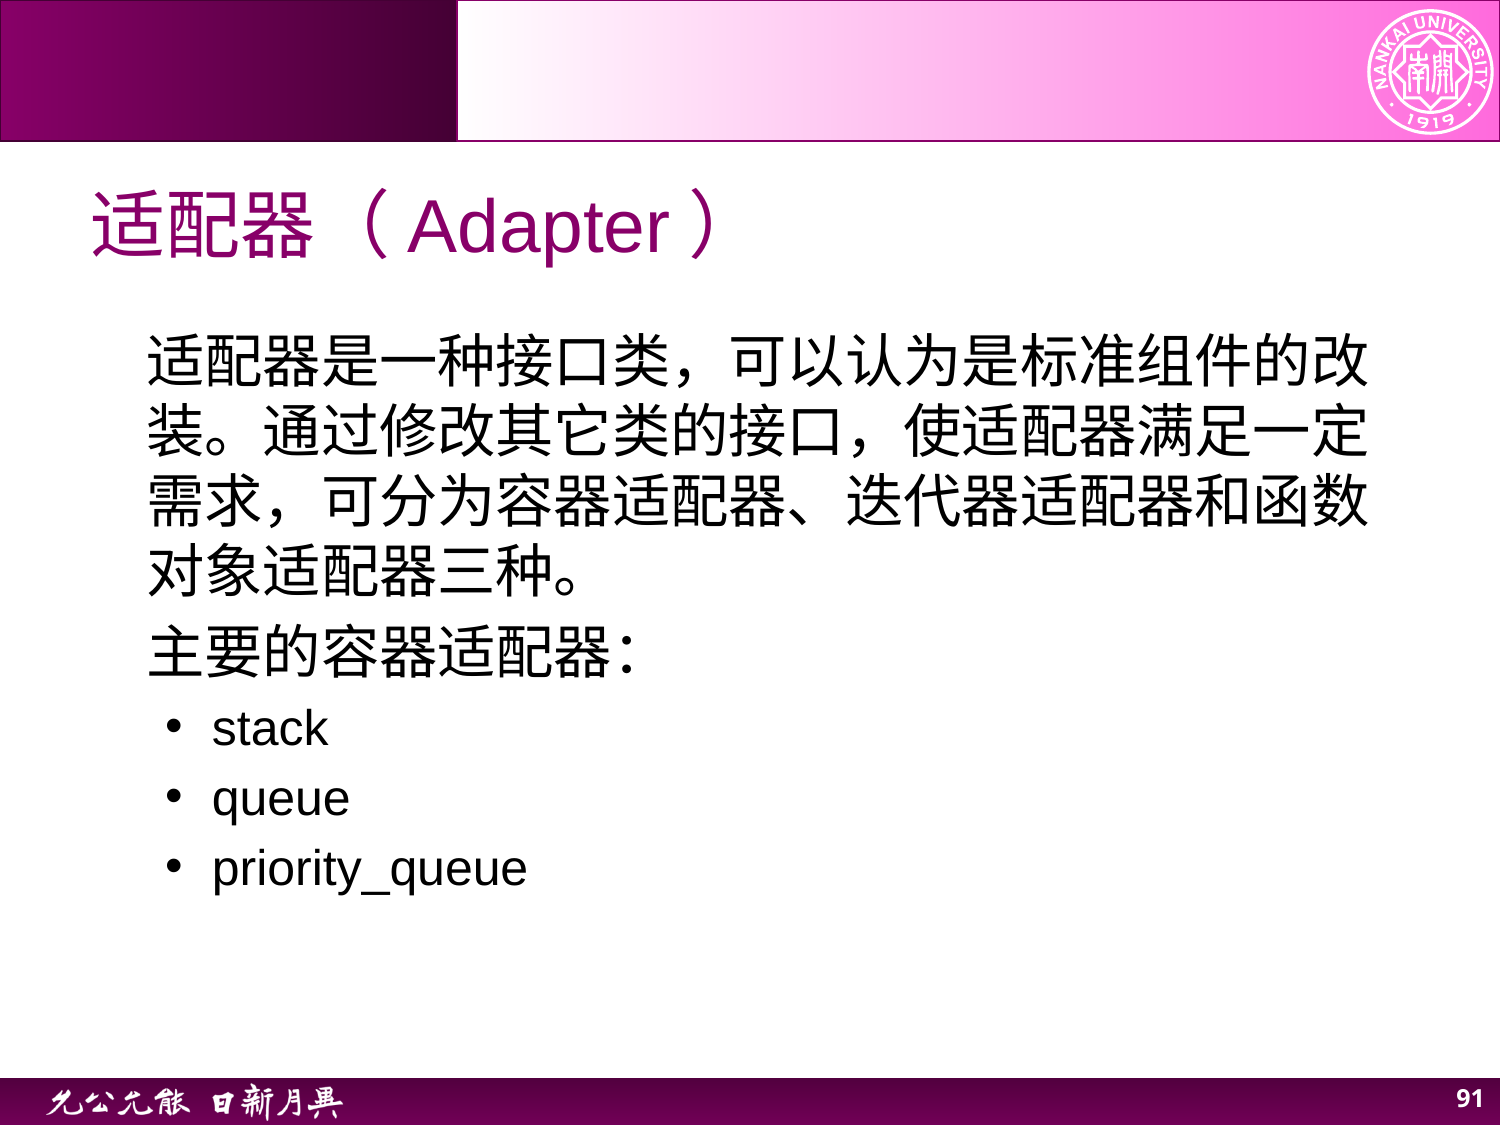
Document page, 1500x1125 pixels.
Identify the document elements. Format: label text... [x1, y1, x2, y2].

list 适配器是一种接口类，可以认为是标准组件的改装。通过修改其它类的接口，使适配器满足一定需求，可分为容器适配器、迭代器适配器和函数对象适配器三种。 主要的容器适配器： stack queue priority_queue [74, 316, 1426, 1055]
slide_number 91 [1377, 1074, 1500, 1125]
title 适配器（Adapter） [74, 163, 1426, 282]
picture [35, 1081, 356, 1122]
